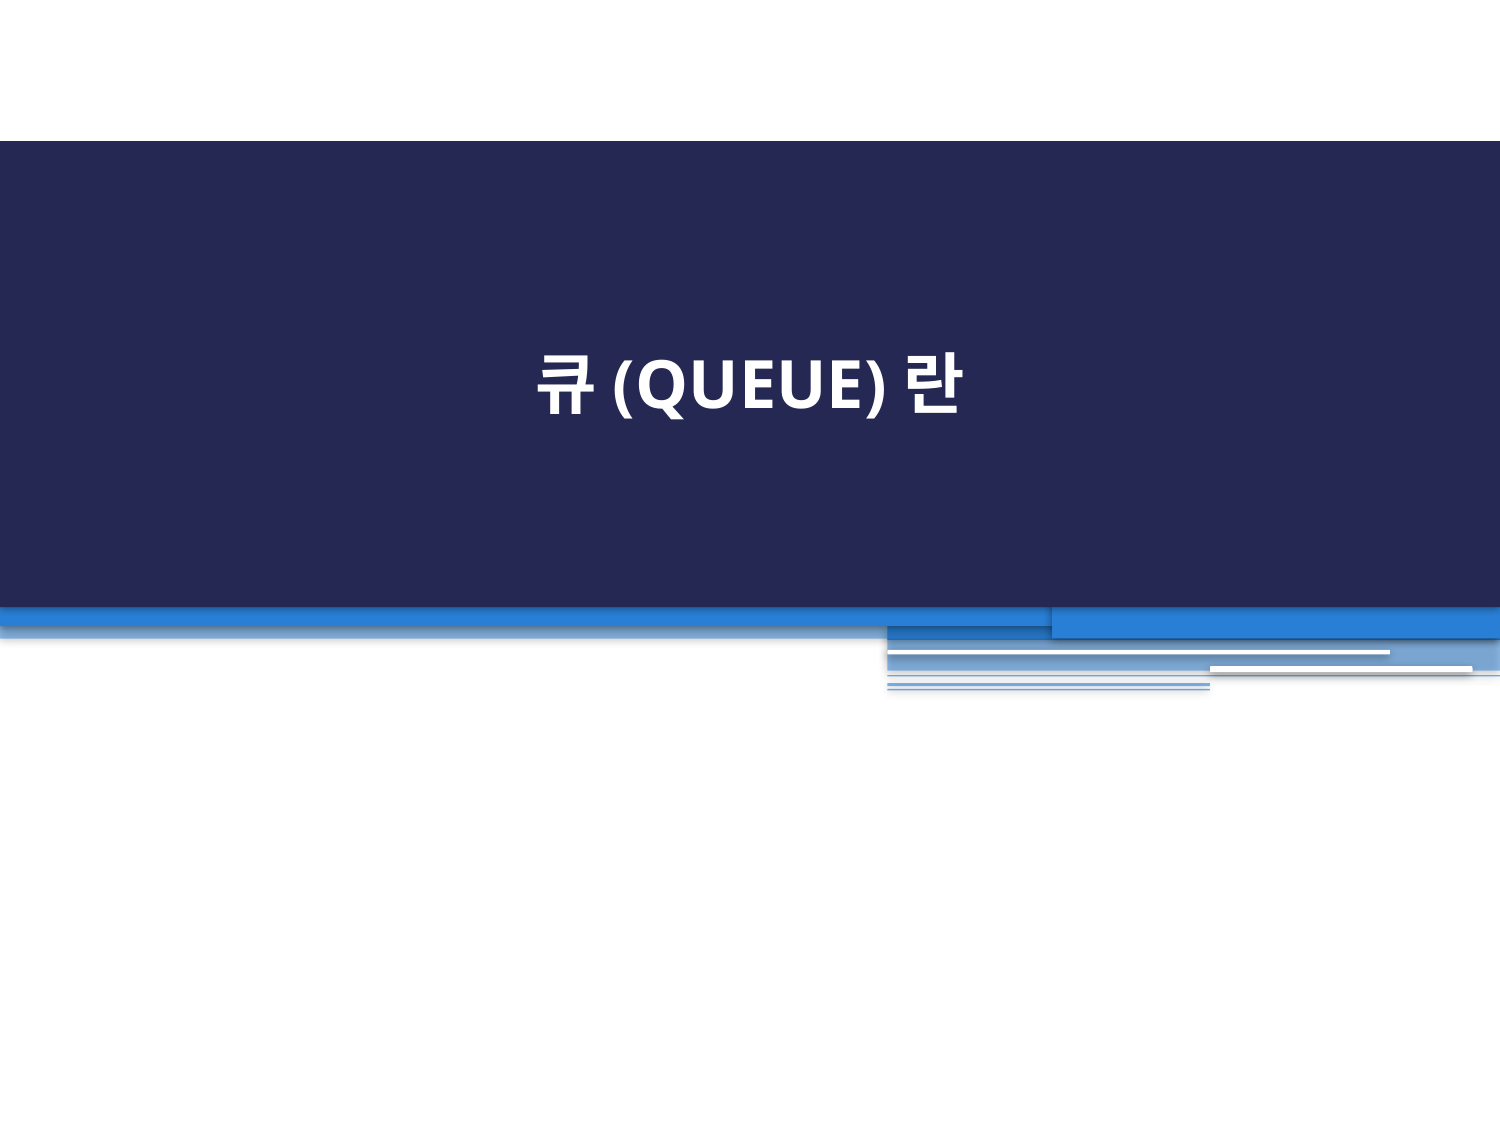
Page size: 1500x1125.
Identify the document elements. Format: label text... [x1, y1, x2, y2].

title 큐(Queue)란 [112, 254, 1388, 496]
